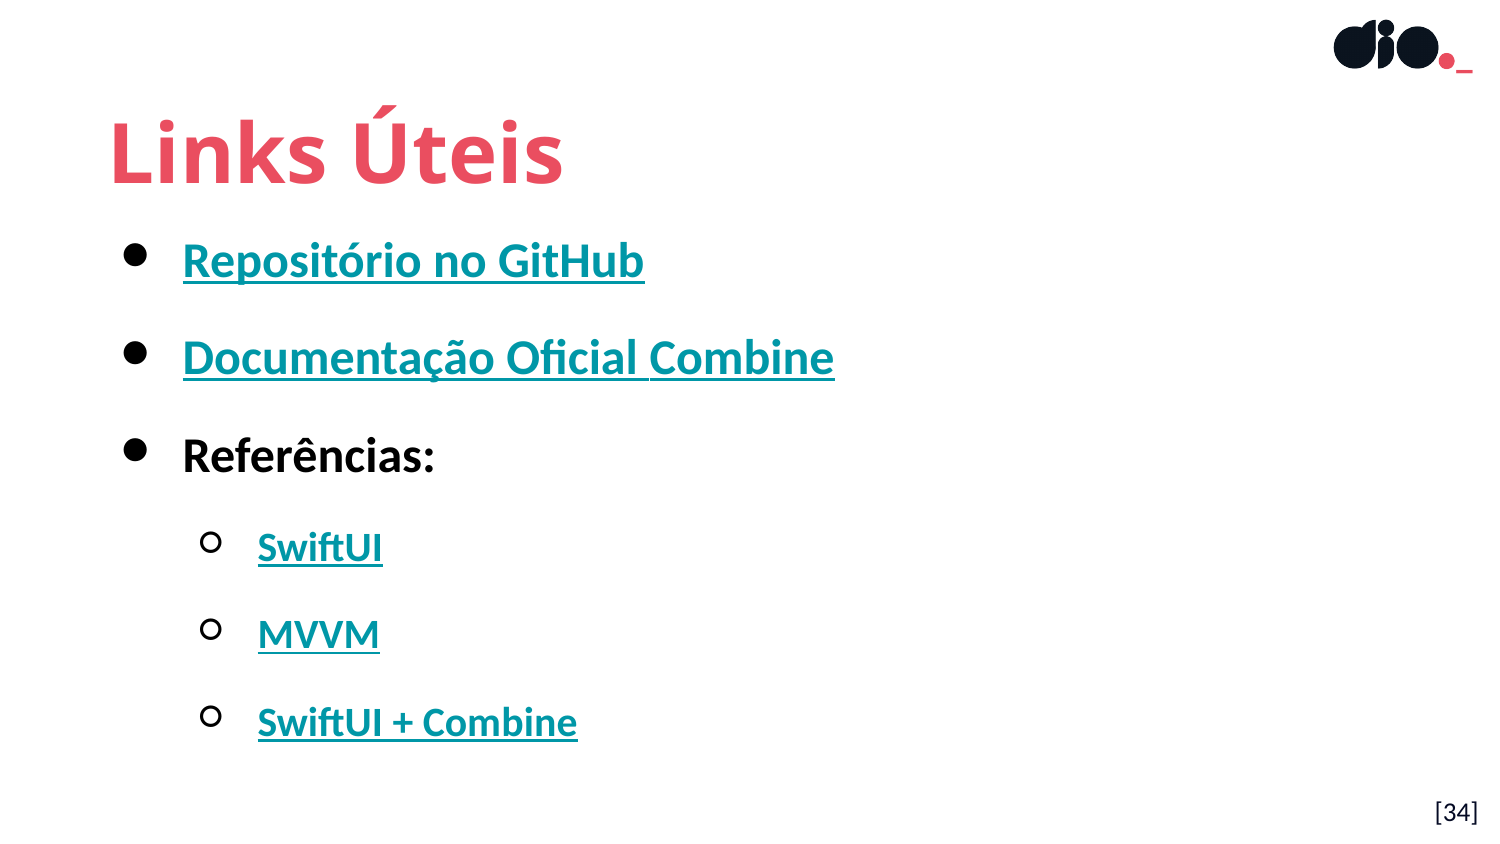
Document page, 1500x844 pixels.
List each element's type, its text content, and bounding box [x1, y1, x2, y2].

text_box Repositório no GitHub Documentação Oficial Combine Referências: SwiftUI MVVM SwiftUI + Combine [92, 213, 1408, 780]
text_box Links Úteis [92, 73, 1408, 213]
slide_number [34] [1403, 779, 1494, 844]
picture [1333, 19, 1473, 74]
